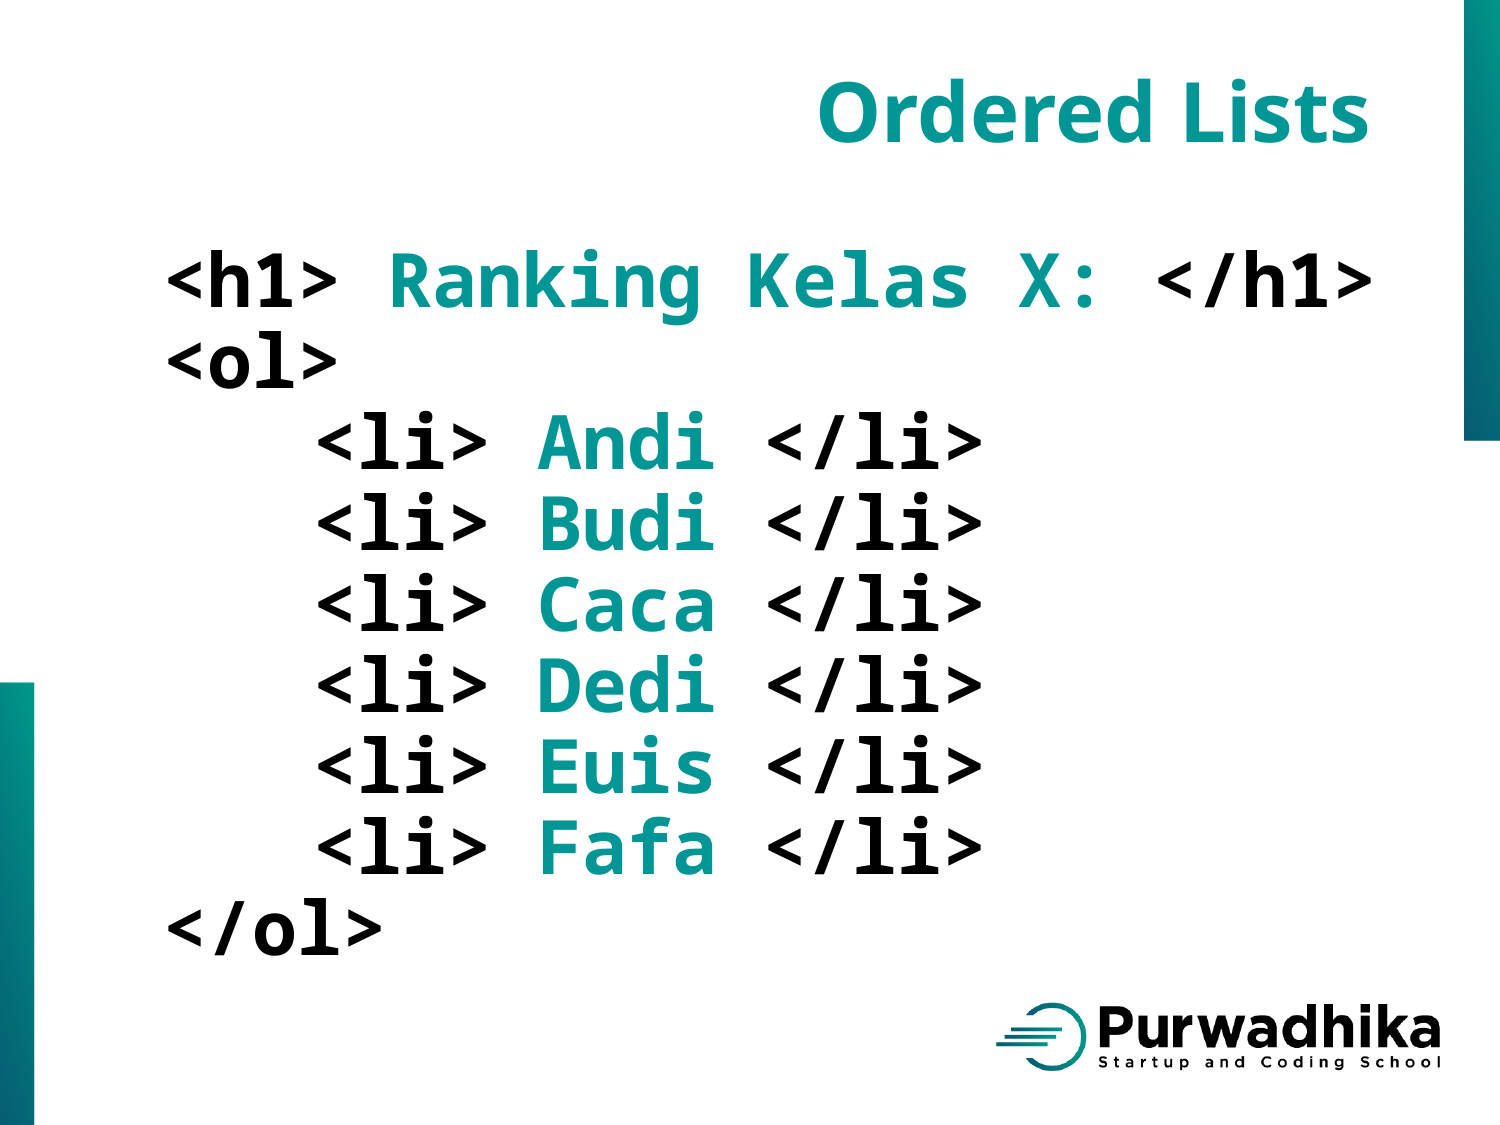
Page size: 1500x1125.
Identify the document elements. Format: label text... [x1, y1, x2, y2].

picture [0, 0, 1500, 1125]
text_box Ordered Lists [16, 20, 1387, 210]
text_box <h1> Ranking Kelas X: </h1> <ol> <li> Andi </li> <li> Budi </li> <li> Caca </li> <li> Dedi </li> <li> Euis </li> <li> Fafa </li> </ol> [147, 209, 1500, 1005]
